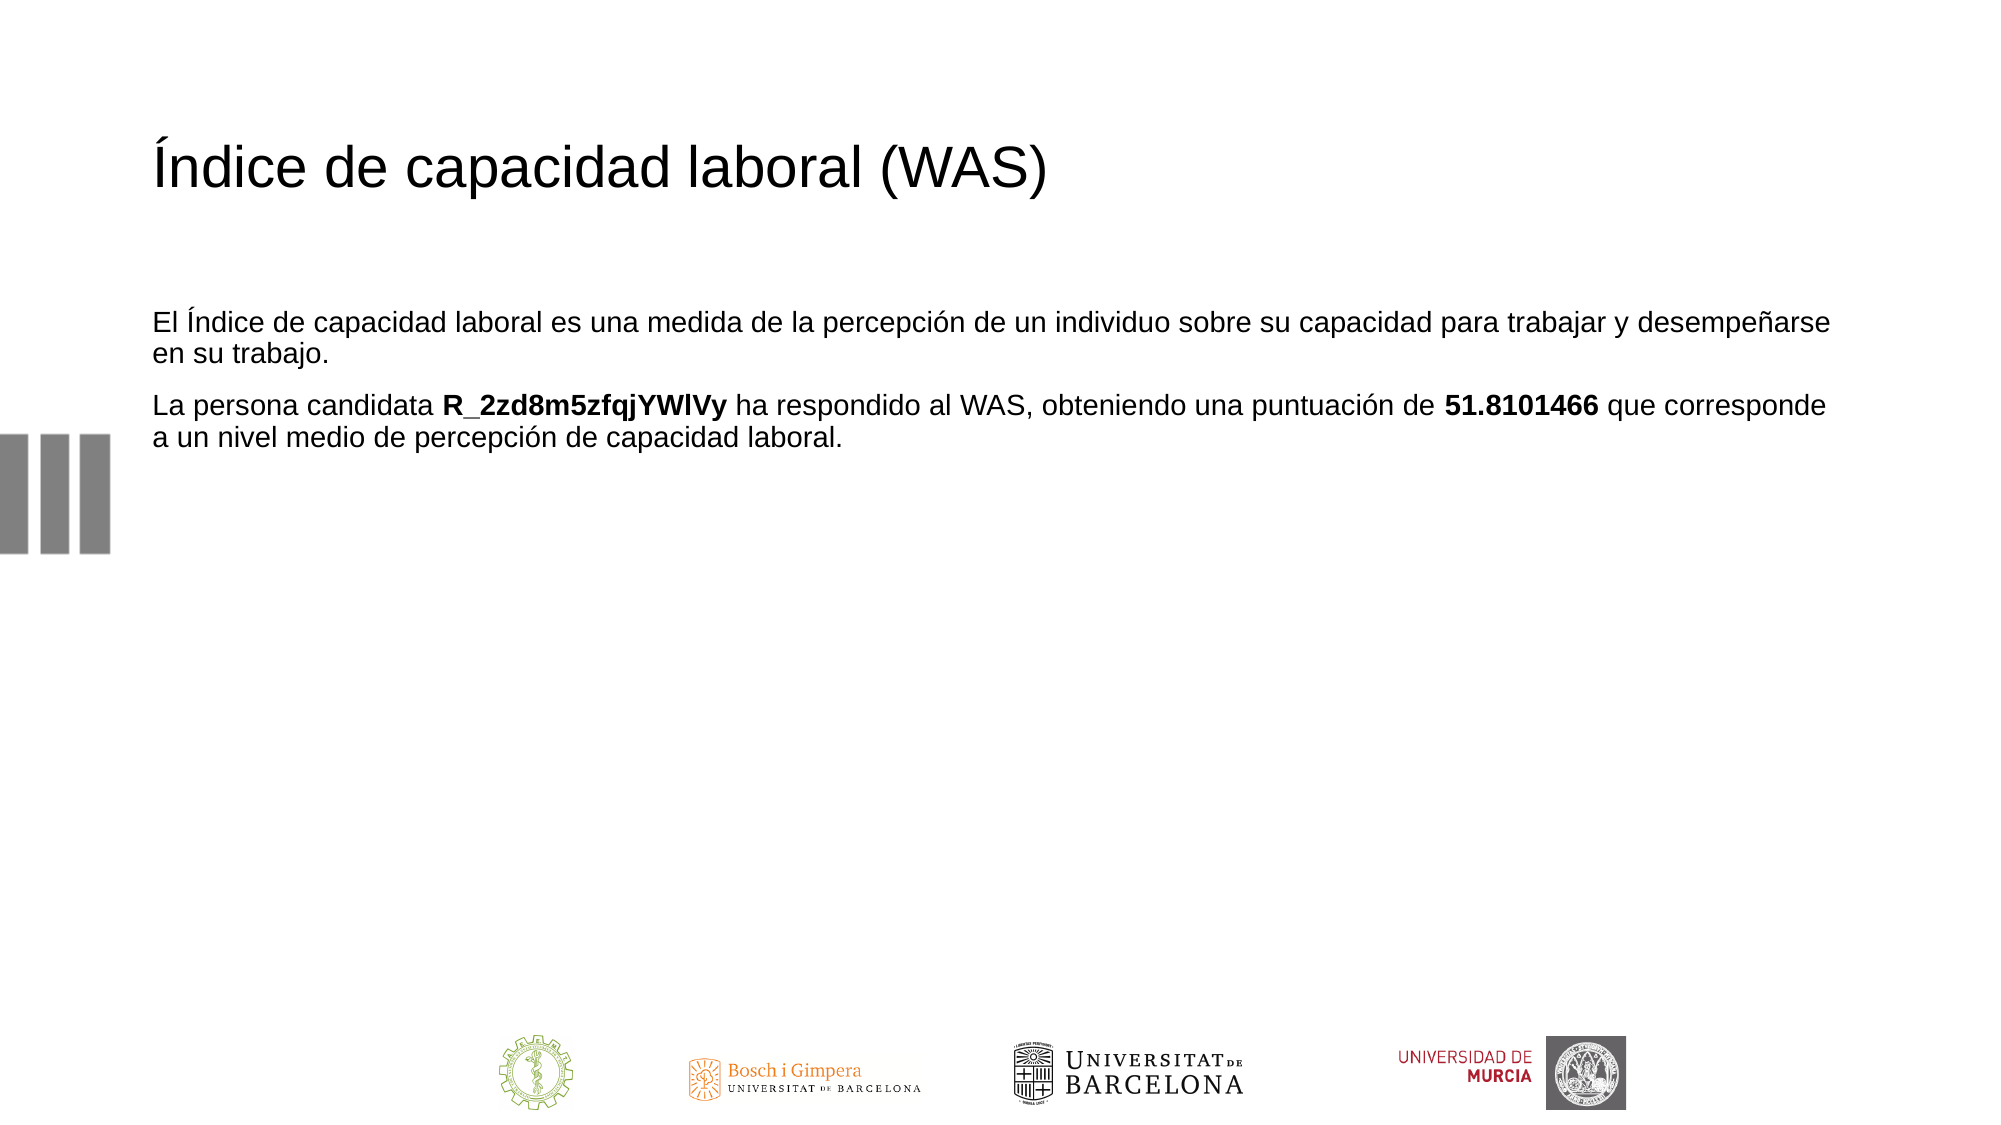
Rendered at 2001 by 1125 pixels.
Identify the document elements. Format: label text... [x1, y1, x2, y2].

picture [499, 1035, 573, 1110]
picture [684, 1031, 926, 1125]
title Índice de capacidad laboral (WAS) [137, 59, 1863, 278]
picture [1331, 1036, 1627, 1110]
picture [1014, 1042, 1243, 1105]
list El Índice de capacidad laboral es una medida de la percepción de un individuo sobre su capacidad para trabajar y desempeñarse en su trabajo. La persona candidata R_2zd8m5zfqjYWlVy ha respondido al WAS, obteniendo una puntuación de 51.8101466 que corresponde a un nivel medio de percepción de capacidad laboral. [137, 299, 1863, 1014]
picture [0, 420, 123, 563]
